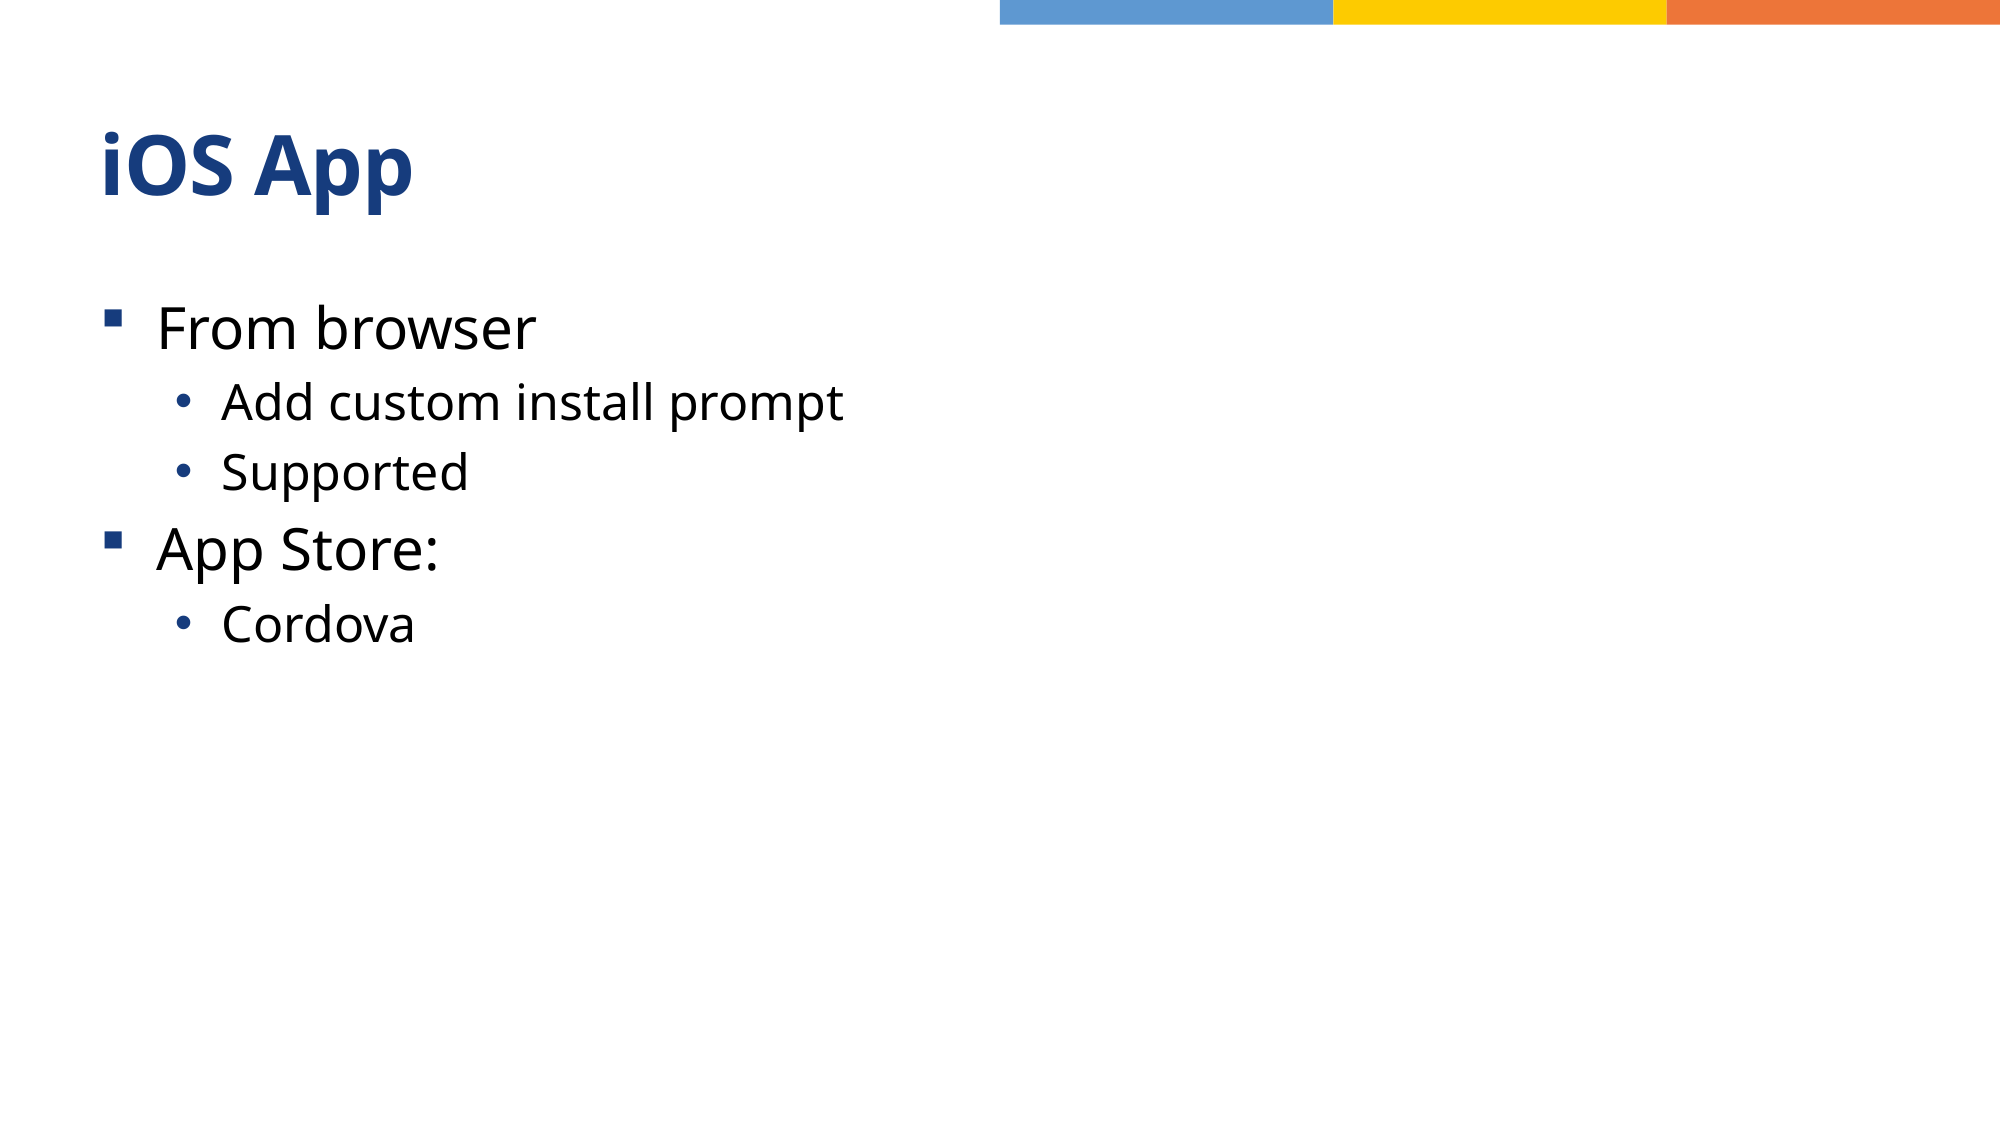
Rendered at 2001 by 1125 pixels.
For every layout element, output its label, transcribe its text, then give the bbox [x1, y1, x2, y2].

list From browser Add custom install prompt Supported App Store: Cordova [99, 290, 1900, 1024]
title iOS App [99, 67, 1900, 256]
